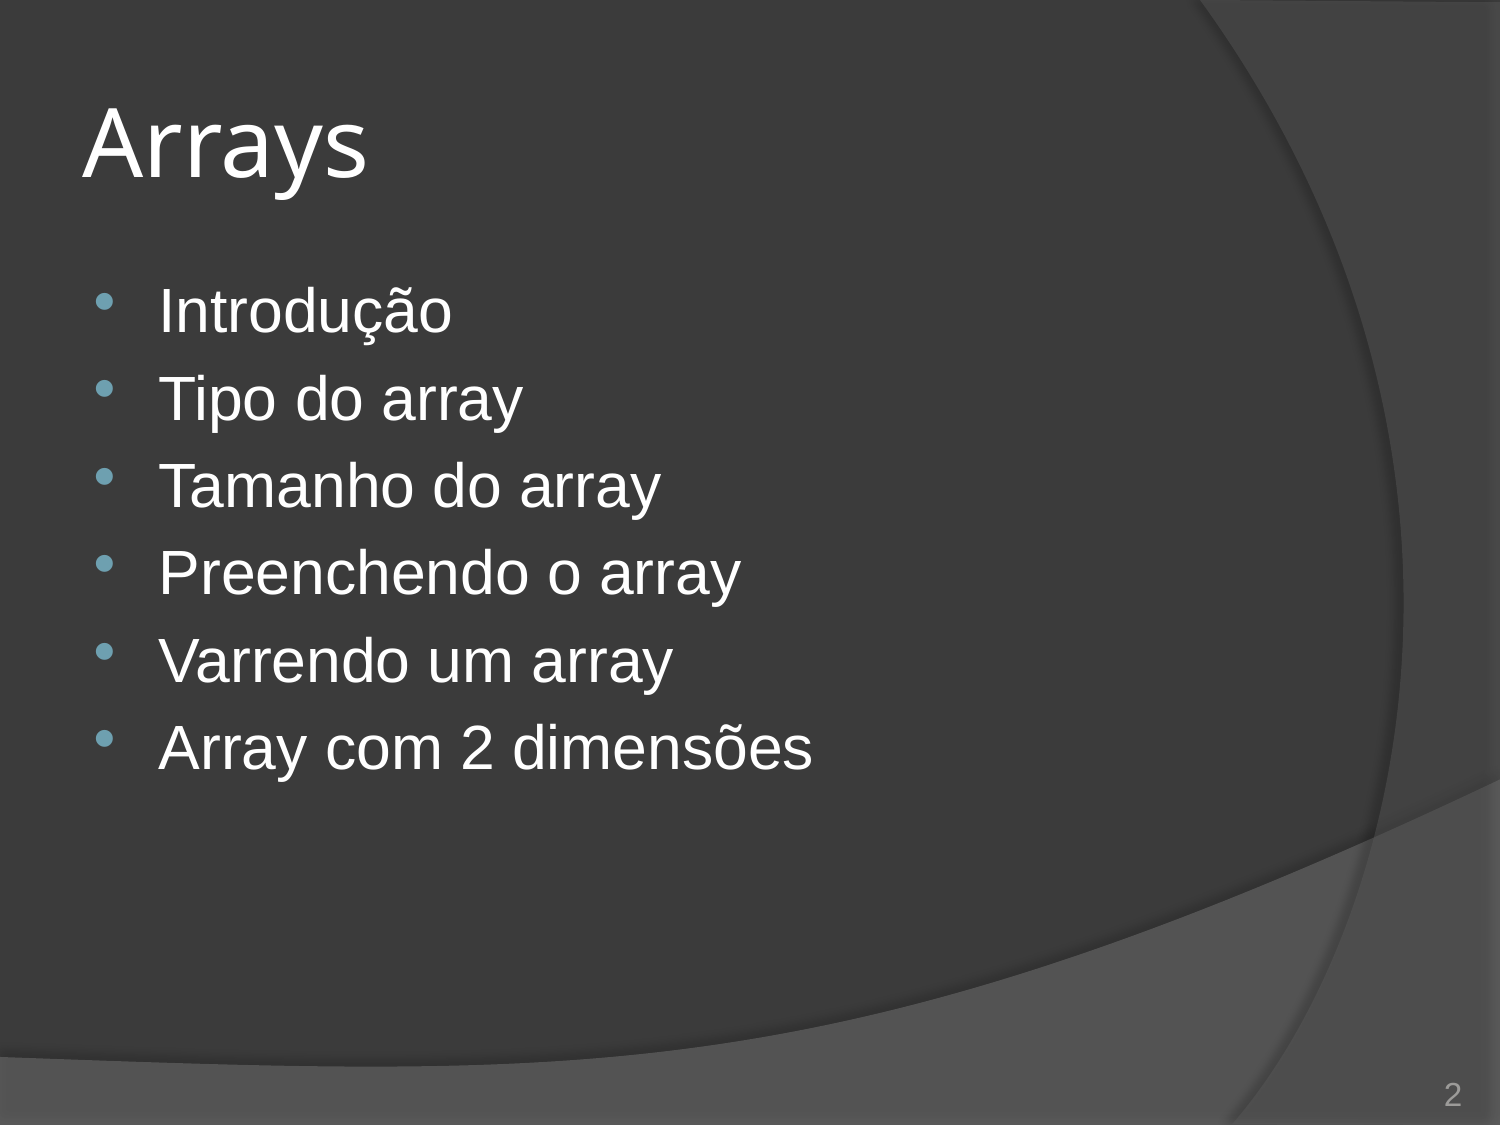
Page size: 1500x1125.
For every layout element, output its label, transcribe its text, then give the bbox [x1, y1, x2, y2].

slide_number 2 [1337, 1053, 1463, 1114]
list Introdução Tipo do array Tamanho do array Preenchendo o array Varrendo um array Array com 2 dimensões [74, 262, 1301, 1006]
title Arrays [74, 44, 1301, 233]
